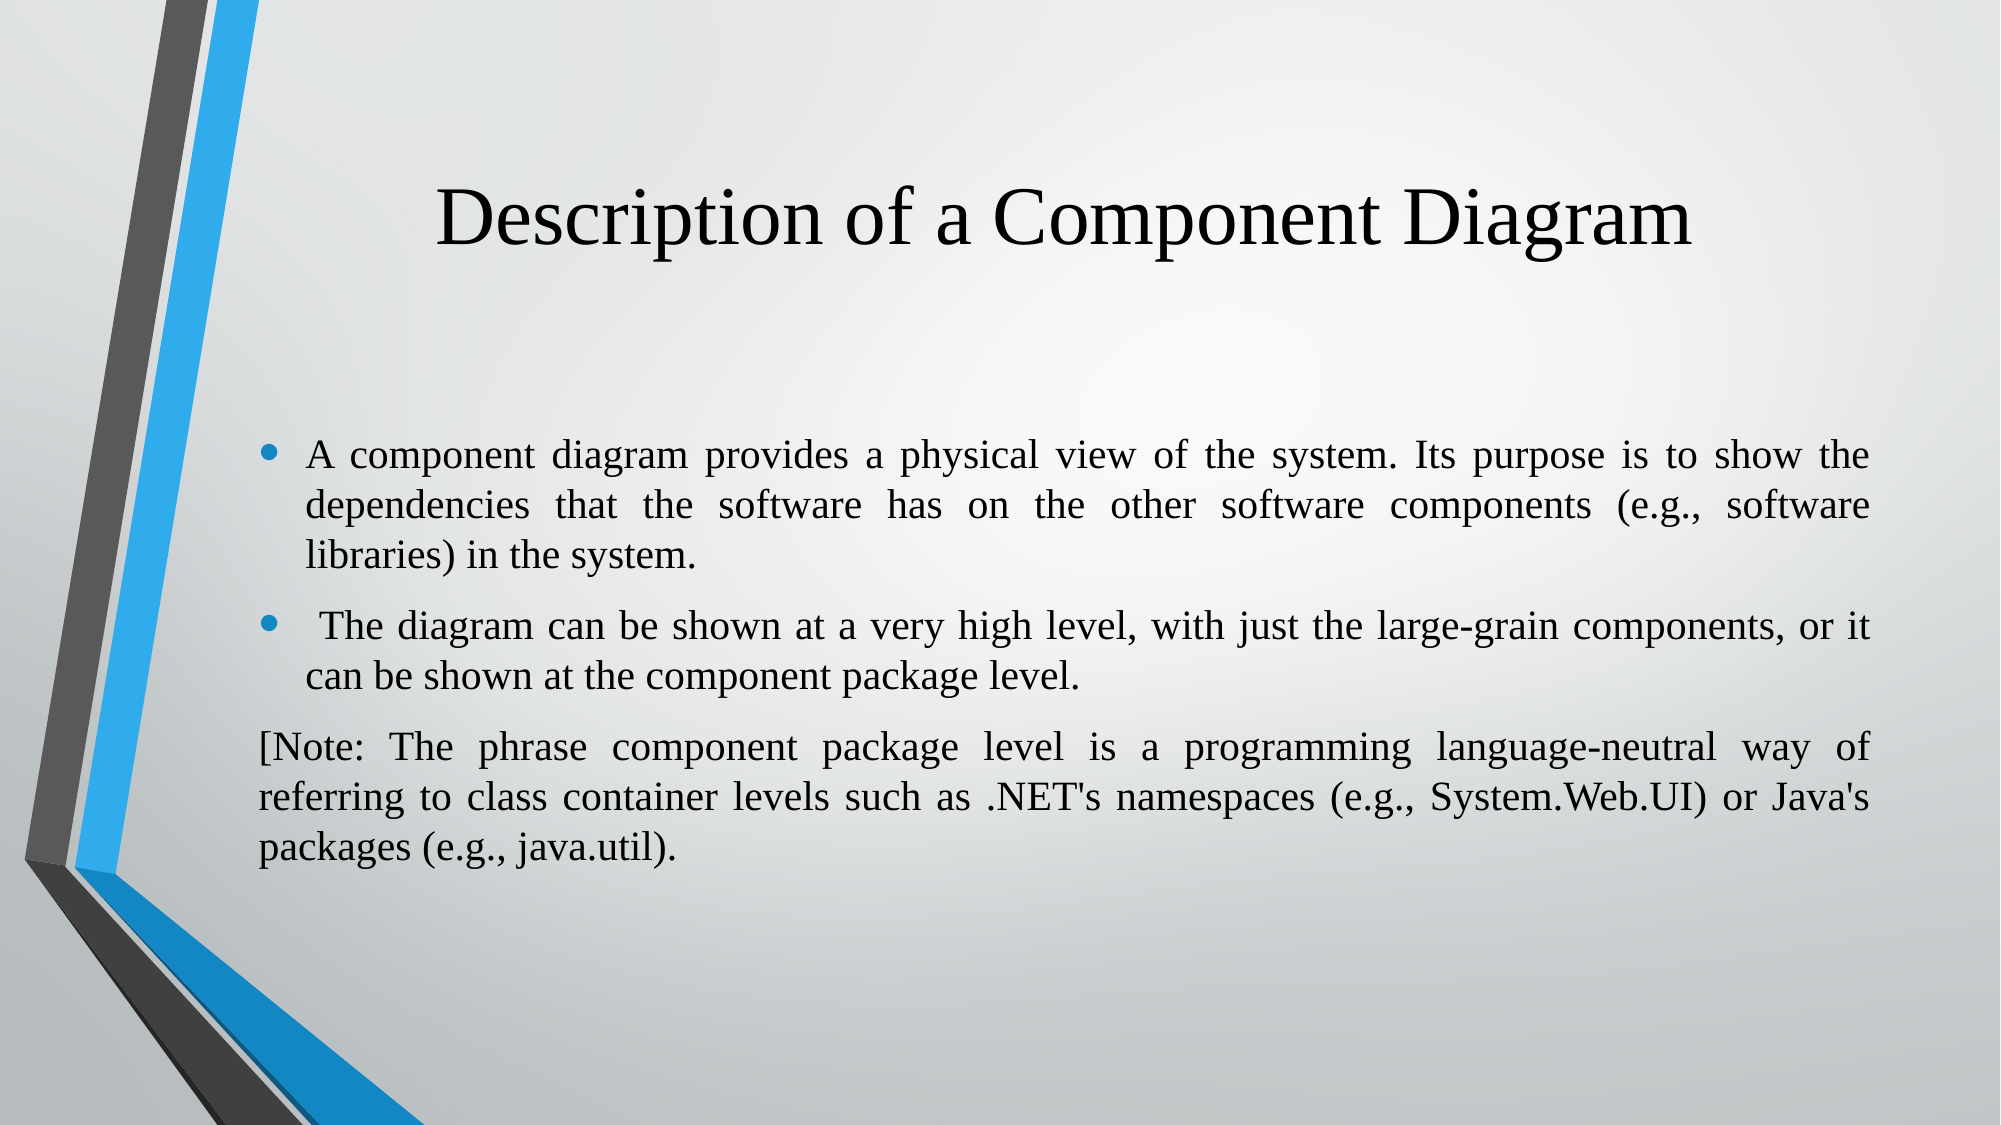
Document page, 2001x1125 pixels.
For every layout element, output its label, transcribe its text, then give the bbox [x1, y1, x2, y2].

title Description of a Component Diagram [243, 112, 1887, 310]
list A component diagram provides a physical view of the system. Its purpose is to show the dependencies that the software has on the other software components (e.g., software libraries) in the system. The diagram can be shown at a very high level, with just the large-grain components, or it can be shown at the component package level. [Note: The phrase component package level is a programming language-neutral way of referring to class container levels such as .NET's namespaces (e.g., System.Web.UI) or Java's packages (e.g., java.util). [243, 345, 1887, 950]
